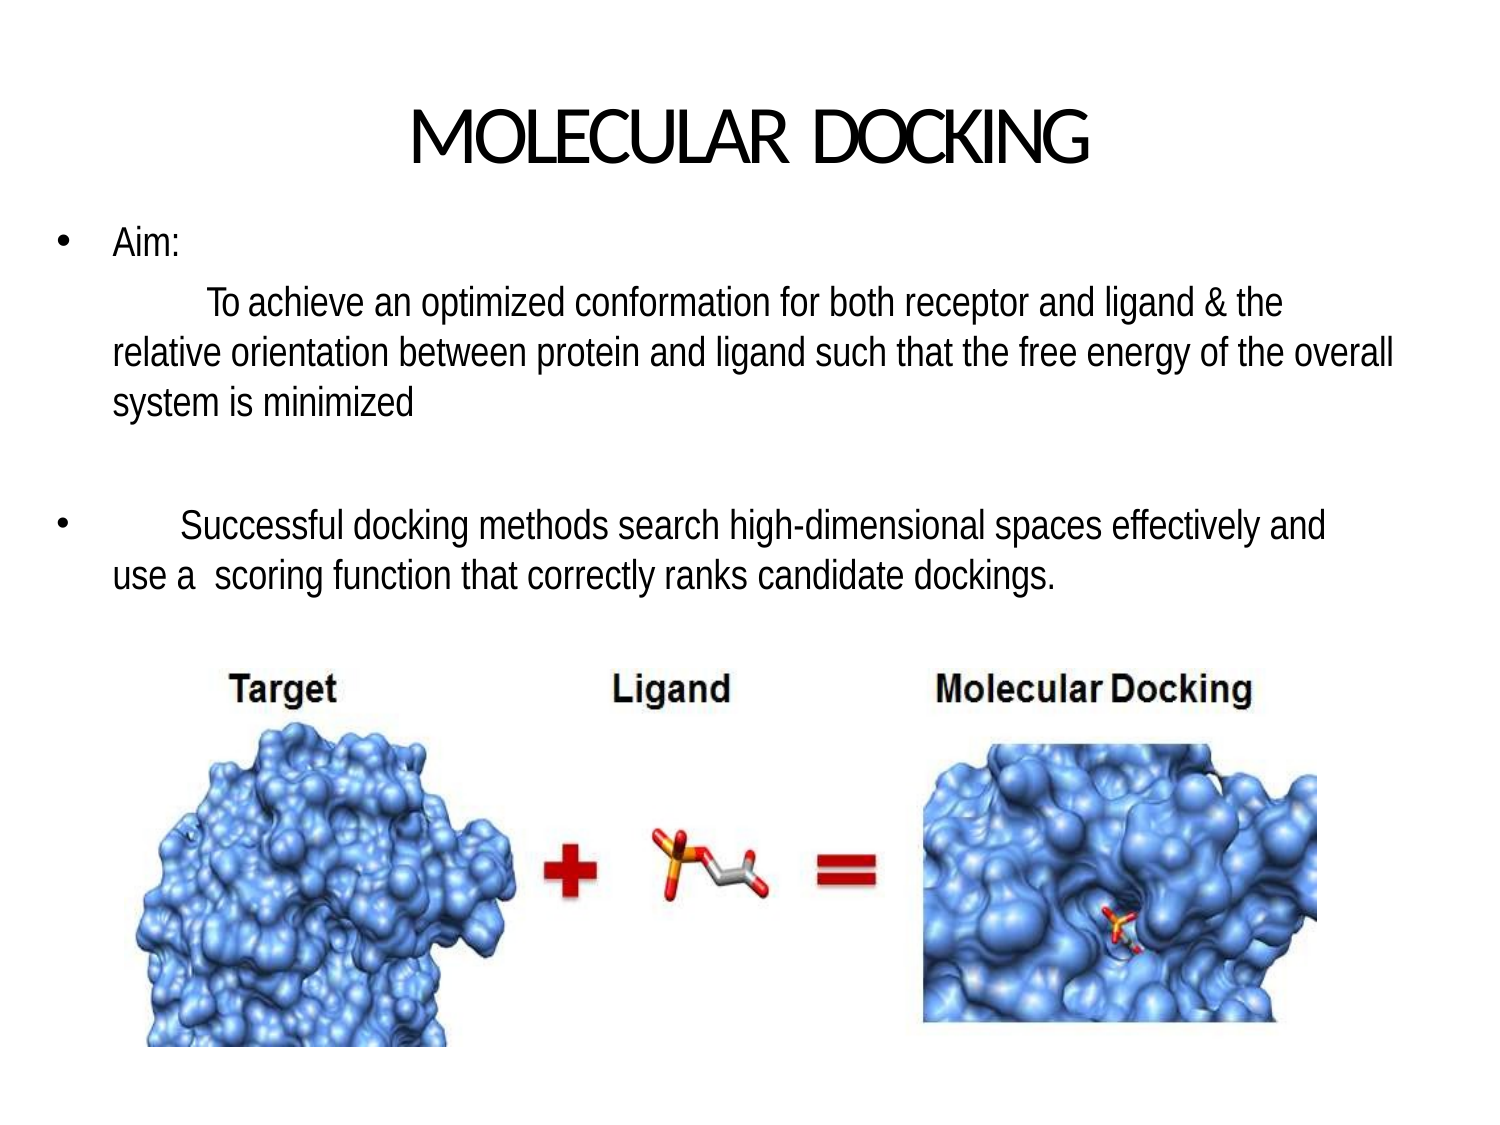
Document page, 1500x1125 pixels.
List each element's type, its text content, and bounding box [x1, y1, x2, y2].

title MOLECULAR DOCKING [332, 34, 1167, 202]
text_box Aim: To achieve an optimized conformation for both receptor and ligand & the relative orientation between protein and ligand such that the free energy of the overall system is minimized Successful docking methods search high-dimensional spaces effectively and use a scoring function that correctly ranks candidate dockings. [54, 202, 1405, 598]
text_box [124, 668, 1317, 1047]
